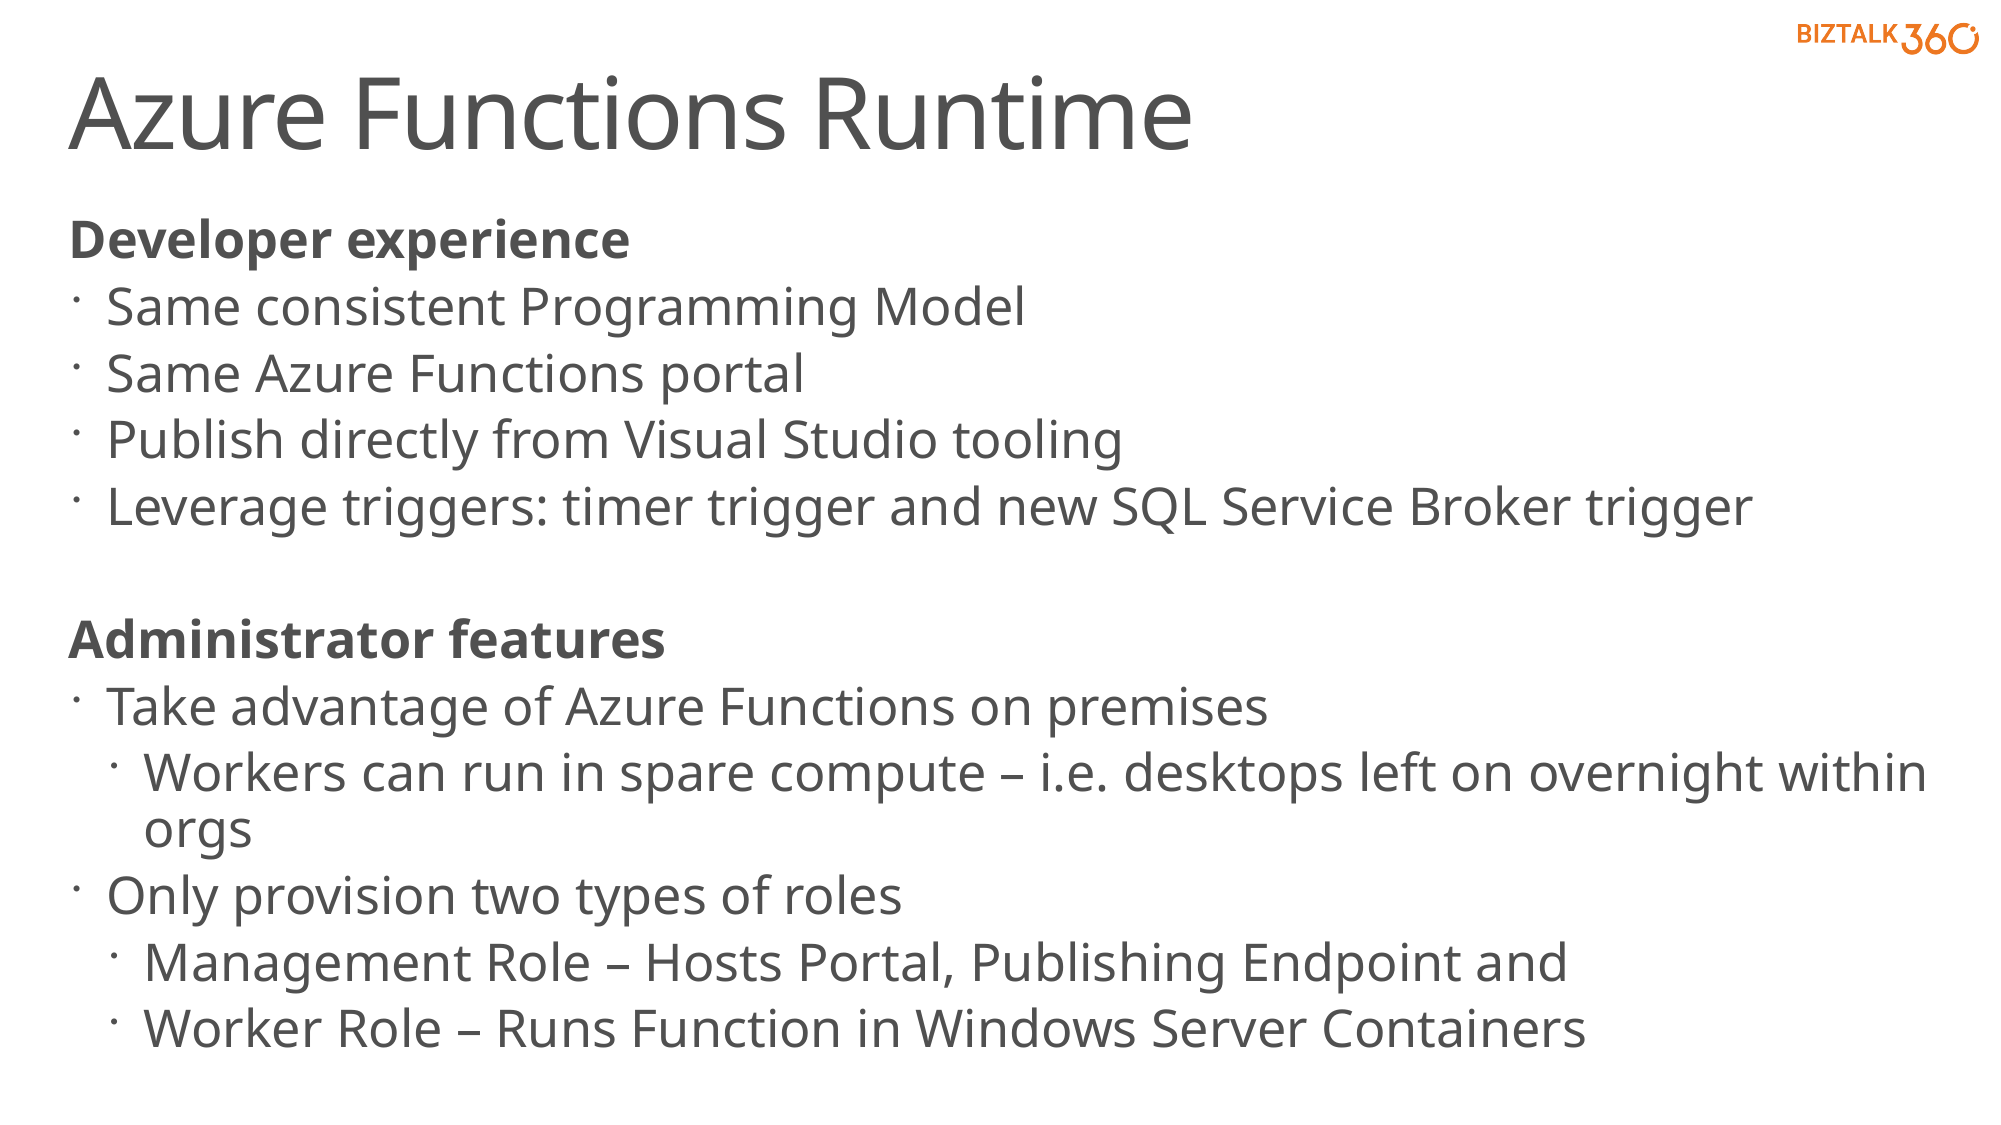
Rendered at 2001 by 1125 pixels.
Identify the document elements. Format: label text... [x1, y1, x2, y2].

text_box Azure Functions Runtime [45, 48, 1996, 199]
text_box Developer experience Same consistent Programming Model Same Azure Functions portal Publish directly from Visual Studio tooling Leverage triggers: timer trigger and new SQL Service Broker trigger Administrator features Take advantage of Azure Functions on premises Workers can run in spare compute – i.e. desktops left on overnight within orgs Only provision two types of roles Management Role – Hosts Portal, Publishing Endpoint and Worker Role – Runs Function in Windows Server Containers [45, 199, 1995, 1125]
picture [1796, 20, 1979, 48]
